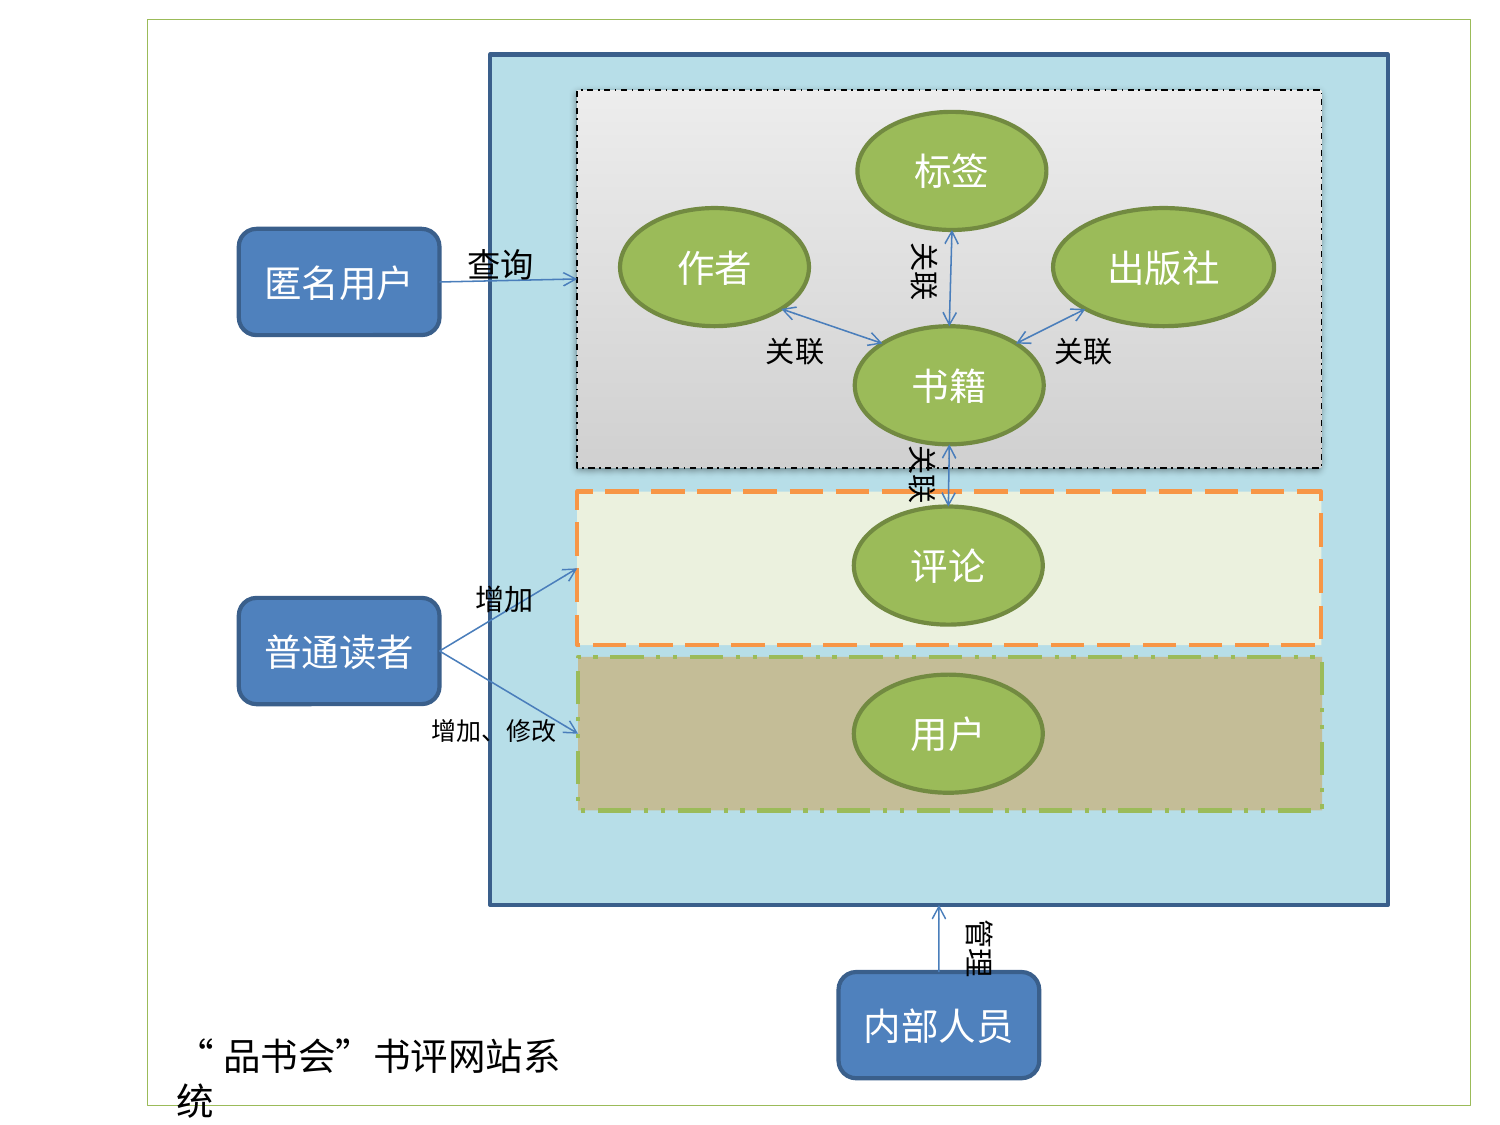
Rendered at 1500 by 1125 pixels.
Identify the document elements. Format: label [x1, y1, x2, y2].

text_box [147, 18, 1471, 1107]
